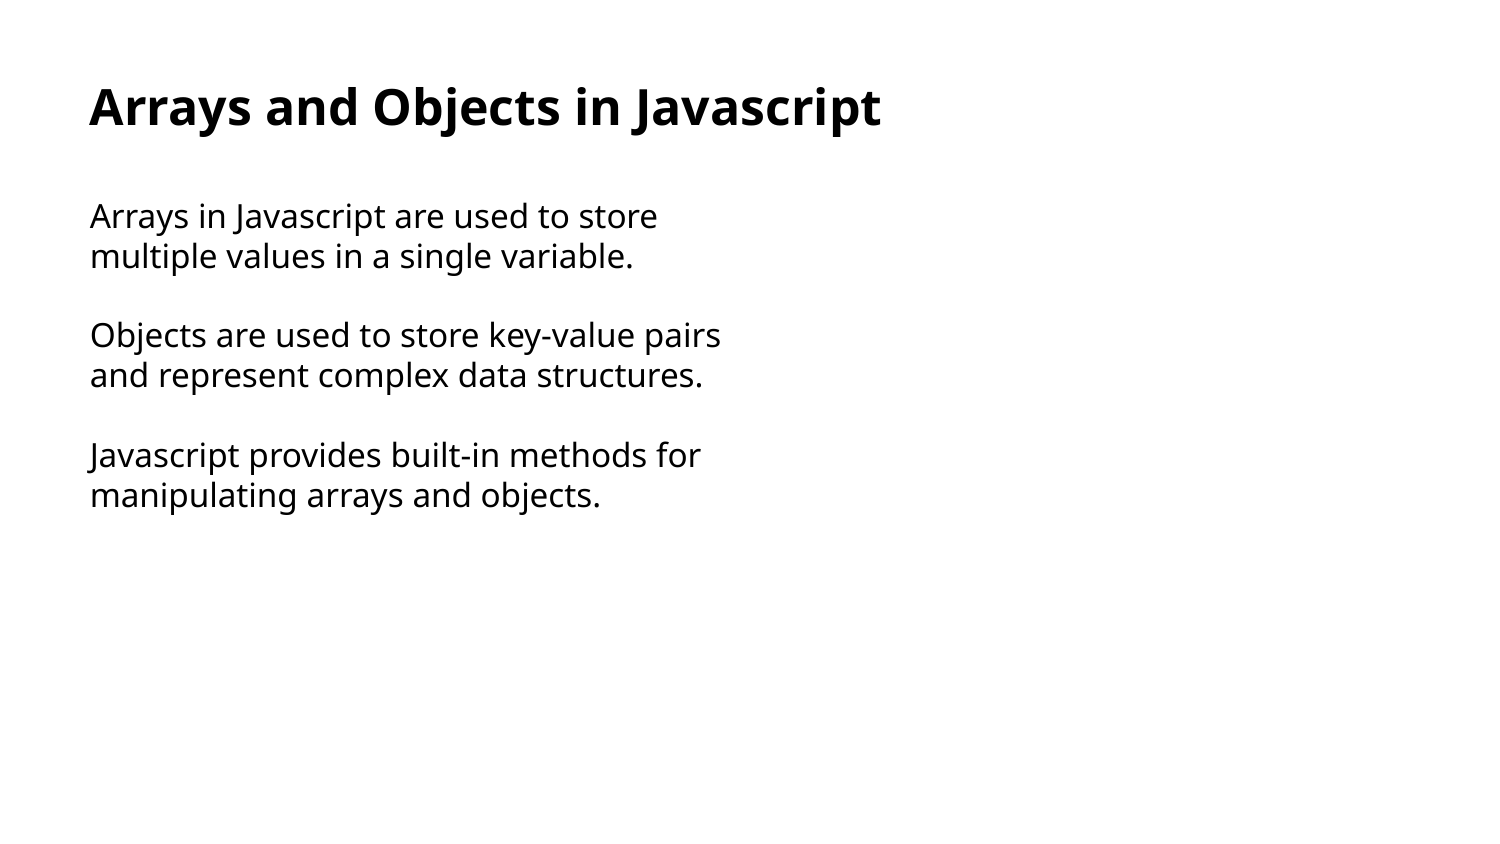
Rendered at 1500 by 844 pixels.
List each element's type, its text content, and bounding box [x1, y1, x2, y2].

text_box Arrays and Objects in Javascript [74, 37, 1425, 173]
text_box Arrays in Javascript are used to store multiple values in a single variable. Objects are used to store key-value pairs and represent complex data structures. Javascript provides built-in methods for manipulating arrays and objects. [74, 187, 750, 713]
